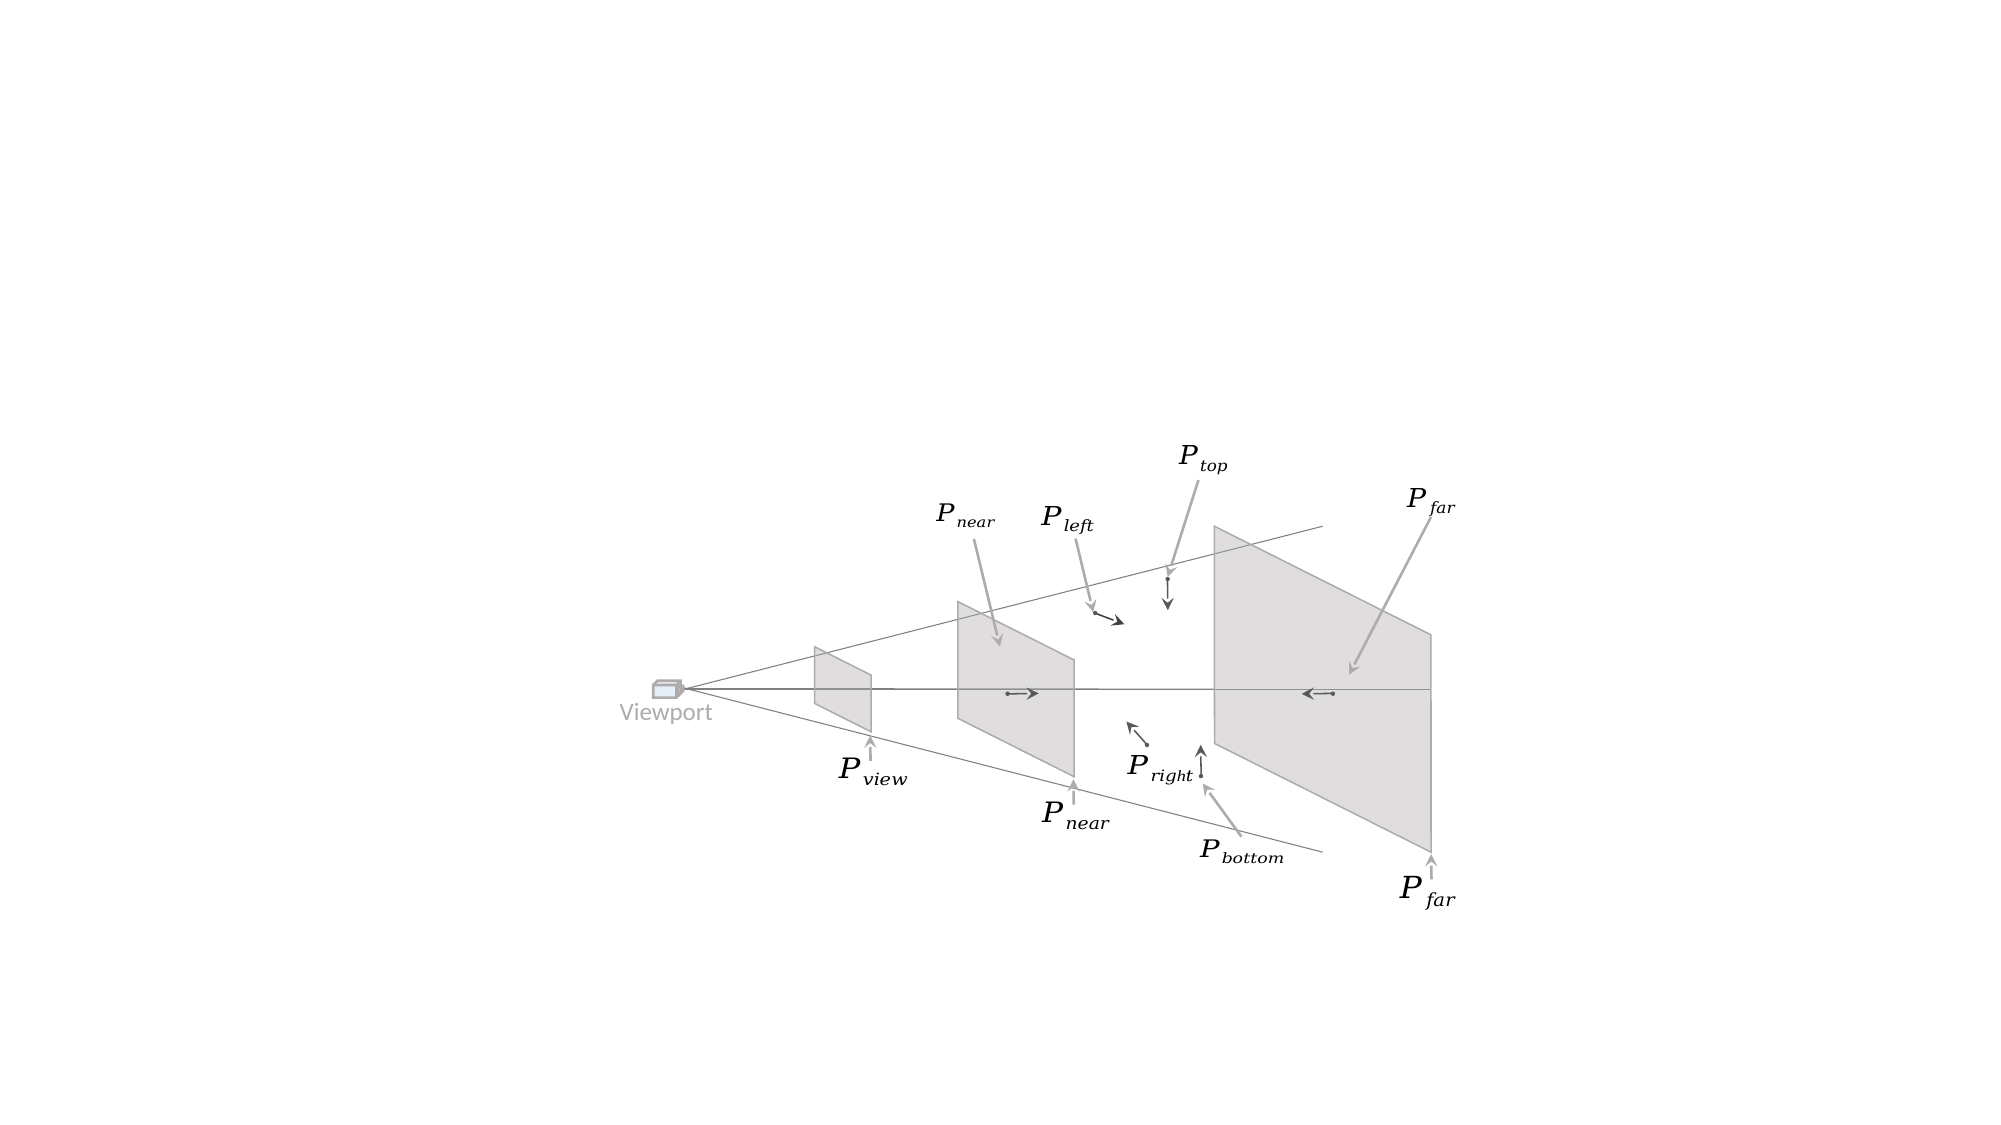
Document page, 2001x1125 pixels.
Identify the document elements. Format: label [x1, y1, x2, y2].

text_box [619, 441, 1458, 911]
